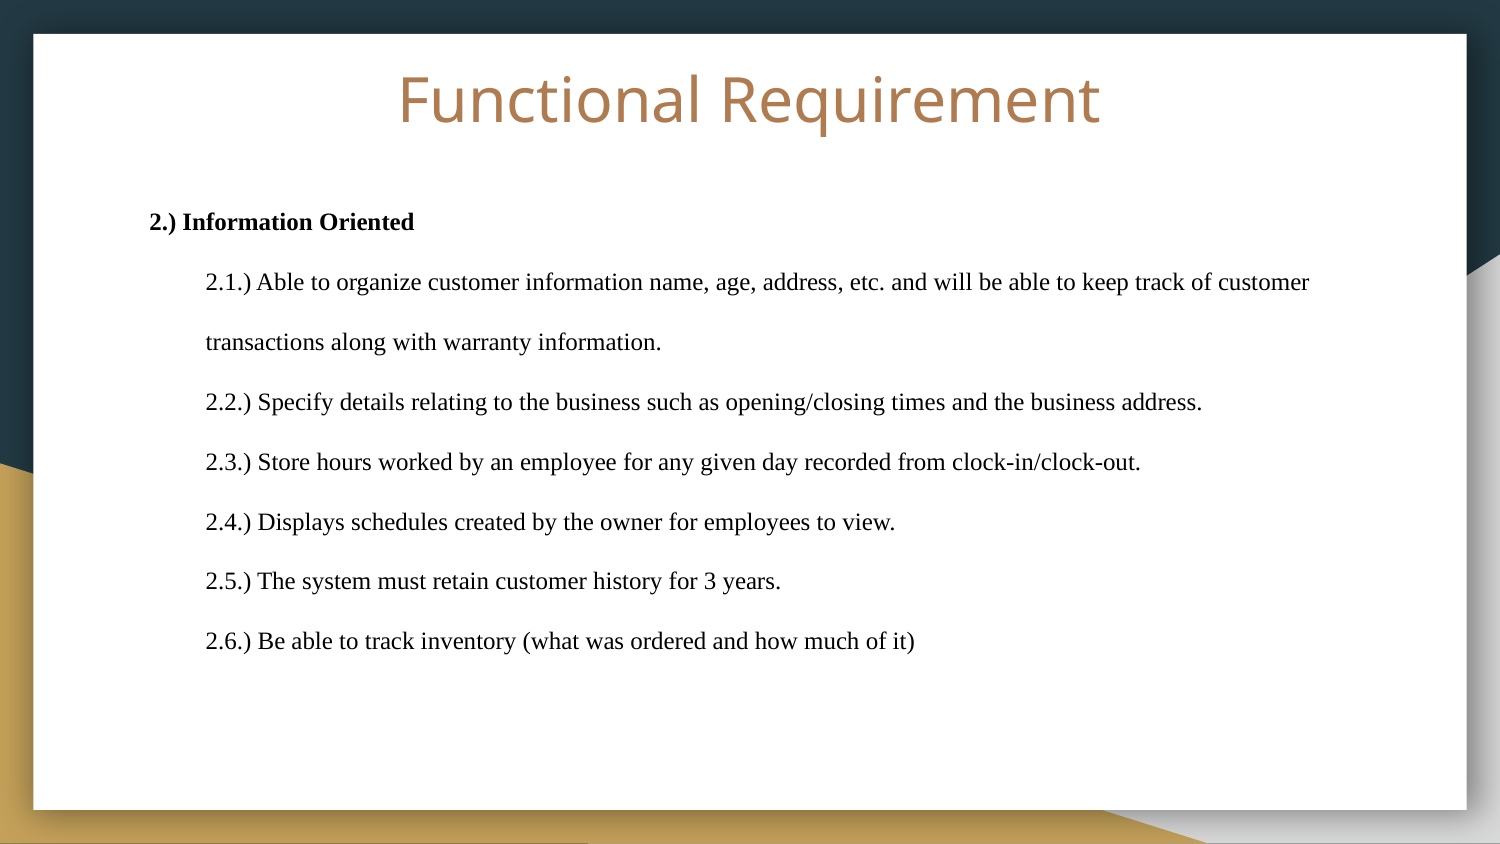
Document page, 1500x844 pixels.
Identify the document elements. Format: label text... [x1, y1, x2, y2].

title Functional Requirement [54, 44, 1446, 161]
list 2.) Information Oriented 2.1.) Able to organize customer information name, age, address, etc. and will be able to keep track of customer transactions along with warranty information. 2.2.) Specify details relating to the business such as opening/closing times and the business address. 2.3.) Store hours worked by an employee for any given day recorded from clock-in/clock-out. 2.4.) Displays schedules created by the owner for employees to view. 2.5.) The system must retain customer history for 3 years. 2.6.) Be able to track inventory (what was ordered and how much of it) [134, 160, 1366, 729]
